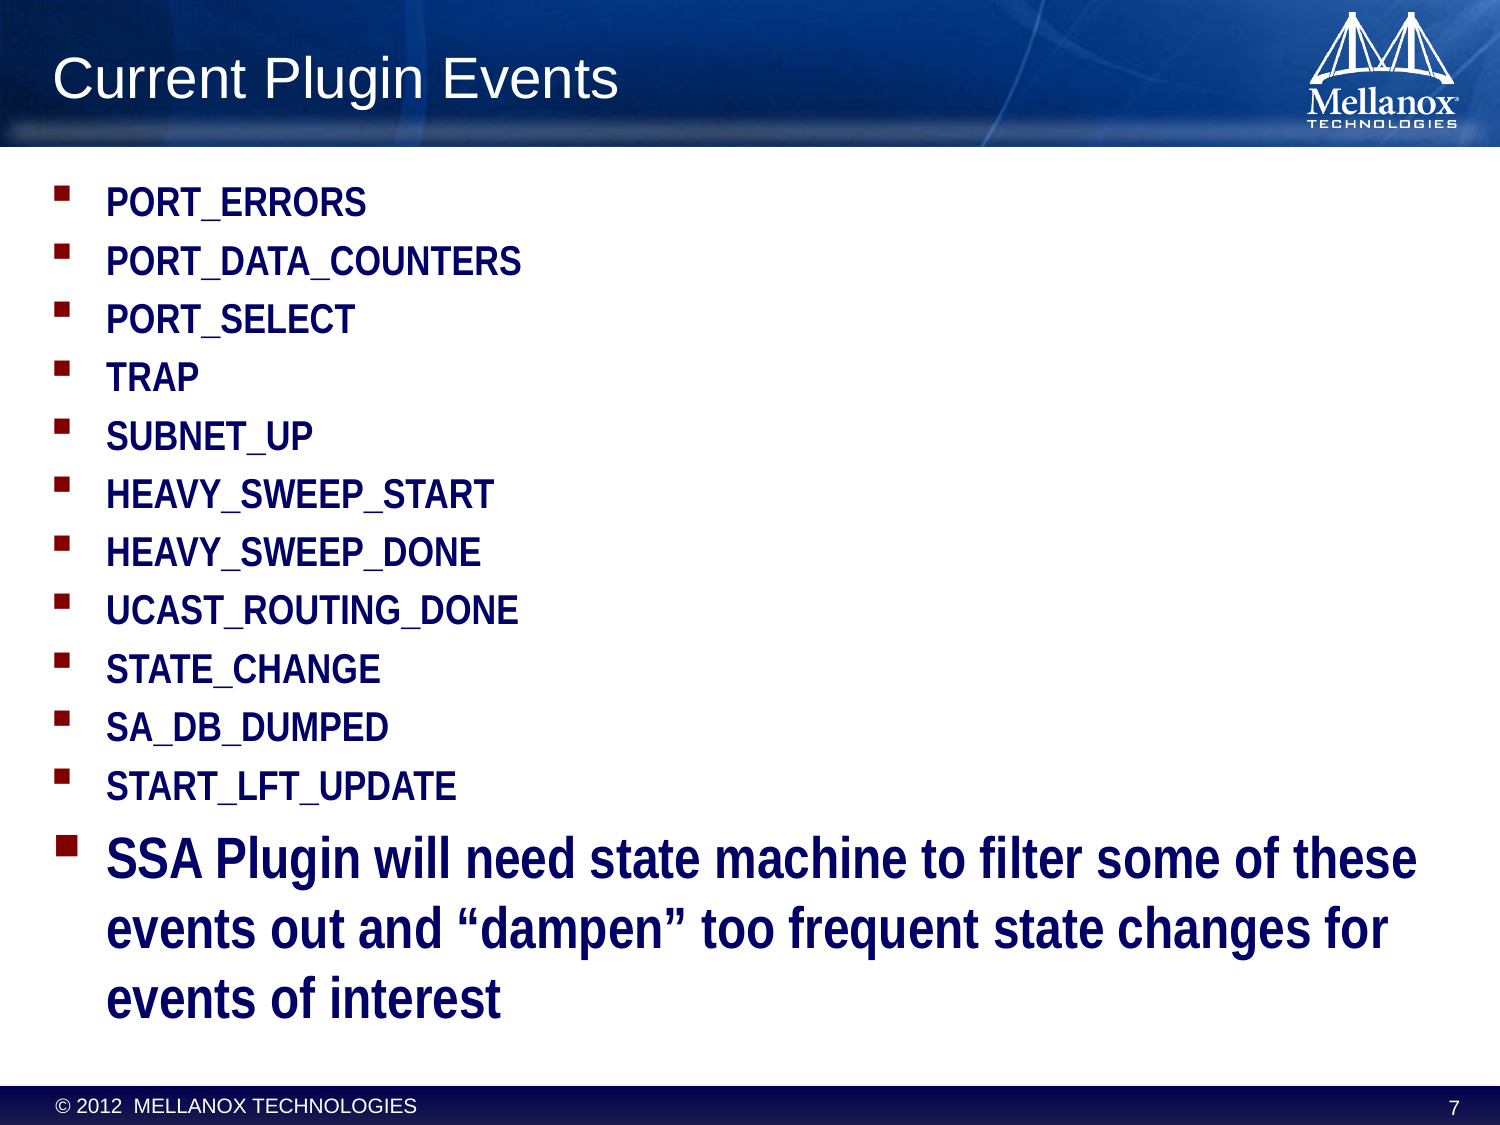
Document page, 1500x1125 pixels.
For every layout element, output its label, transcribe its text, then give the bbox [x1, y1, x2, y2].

slide_number 7 [1299, 1087, 1476, 1116]
list PORT_ERRORS PORT_DATA_COUNTERS PORT_SELECT TRAP SUBNET_UP HEAVY_SWEEP_START HEAVY_SWEEP_DONE UCAST_ROUTING_DONE STATE_CHANGE SA_DB_DUMPED START_LFT_UPDATE SSA Plugin will need state machine to filter some of these events out and “dampen” too frequent state changes for events of interest [49, 174, 1463, 1063]
title Current Plugin Events [37, 12, 1276, 138]
picture [0, 0, 1500, 147]
